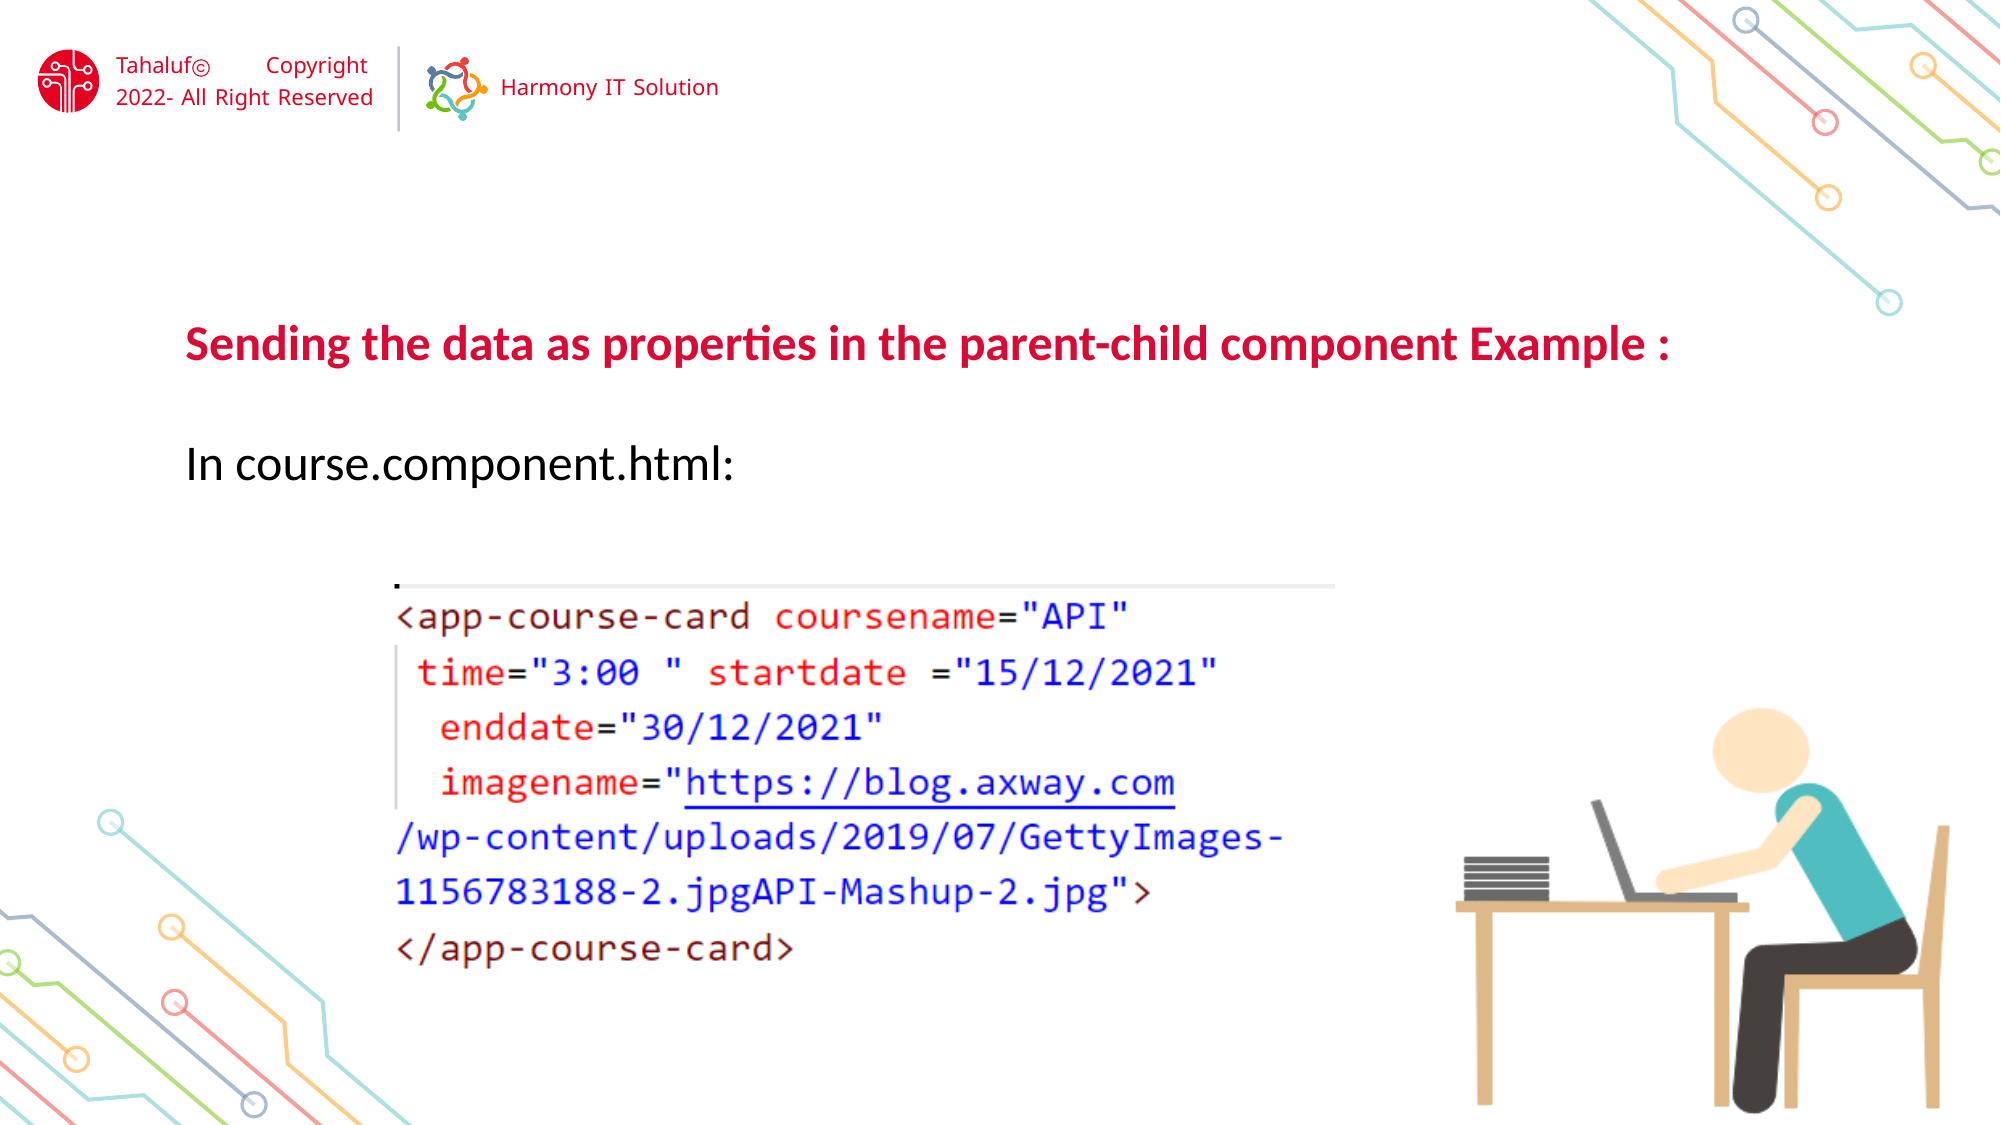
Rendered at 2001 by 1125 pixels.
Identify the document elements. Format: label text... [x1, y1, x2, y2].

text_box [426, 57, 488, 121]
picture [390, 584, 1335, 993]
text_box Harmony IT Solution [499, 71, 733, 100]
picture [192, 59, 210, 77]
picture [1401, 679, 2000, 1125]
text_box Tahaluf Copyright 2022- All Right Reserved [114, 45, 378, 110]
text_box Sending the data as properties in the parent-child component Example : In course.component.html: [170, 303, 1847, 609]
text_box [37, 49, 100, 113]
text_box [1587, 0, 2000, 317]
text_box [0, 808, 413, 1125]
